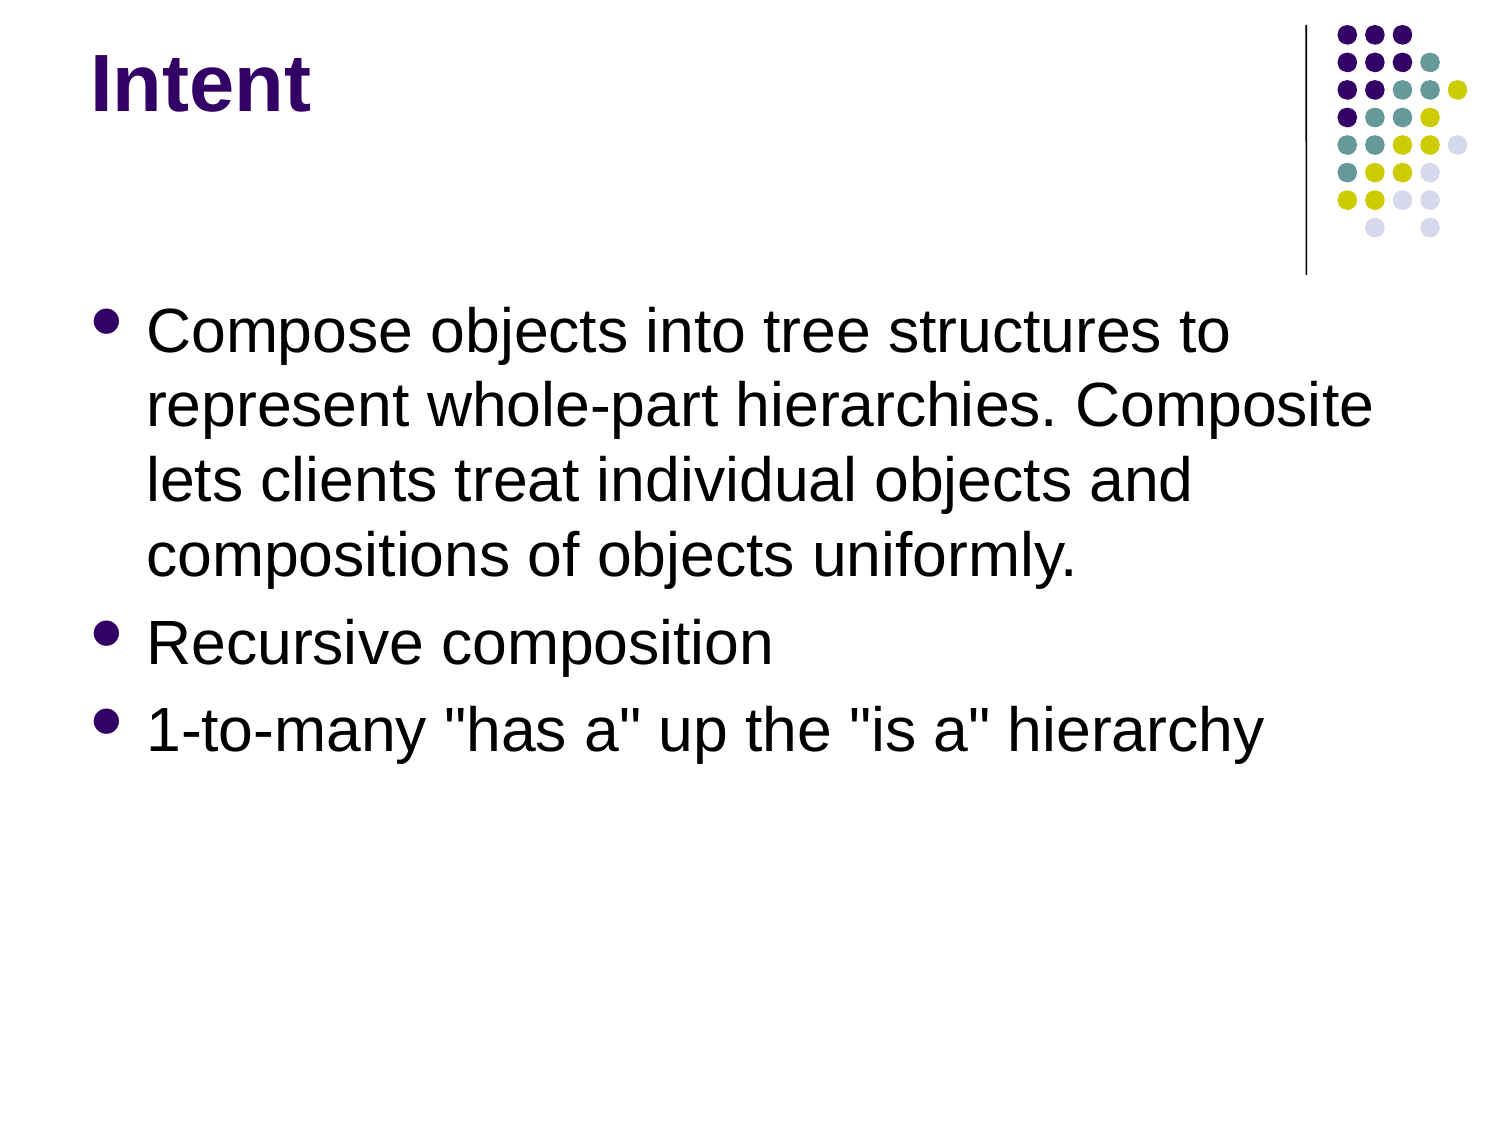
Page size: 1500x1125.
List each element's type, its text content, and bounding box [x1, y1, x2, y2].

title Intent [74, 19, 1313, 233]
list Compose objects into tree structures to represent whole-part hierarchies. Composite lets clients treat individual objects and compositions of objects uniformly. Recursive composition 1-to-many "has a" up the "is a" hierarchy [74, 281, 1426, 1006]
